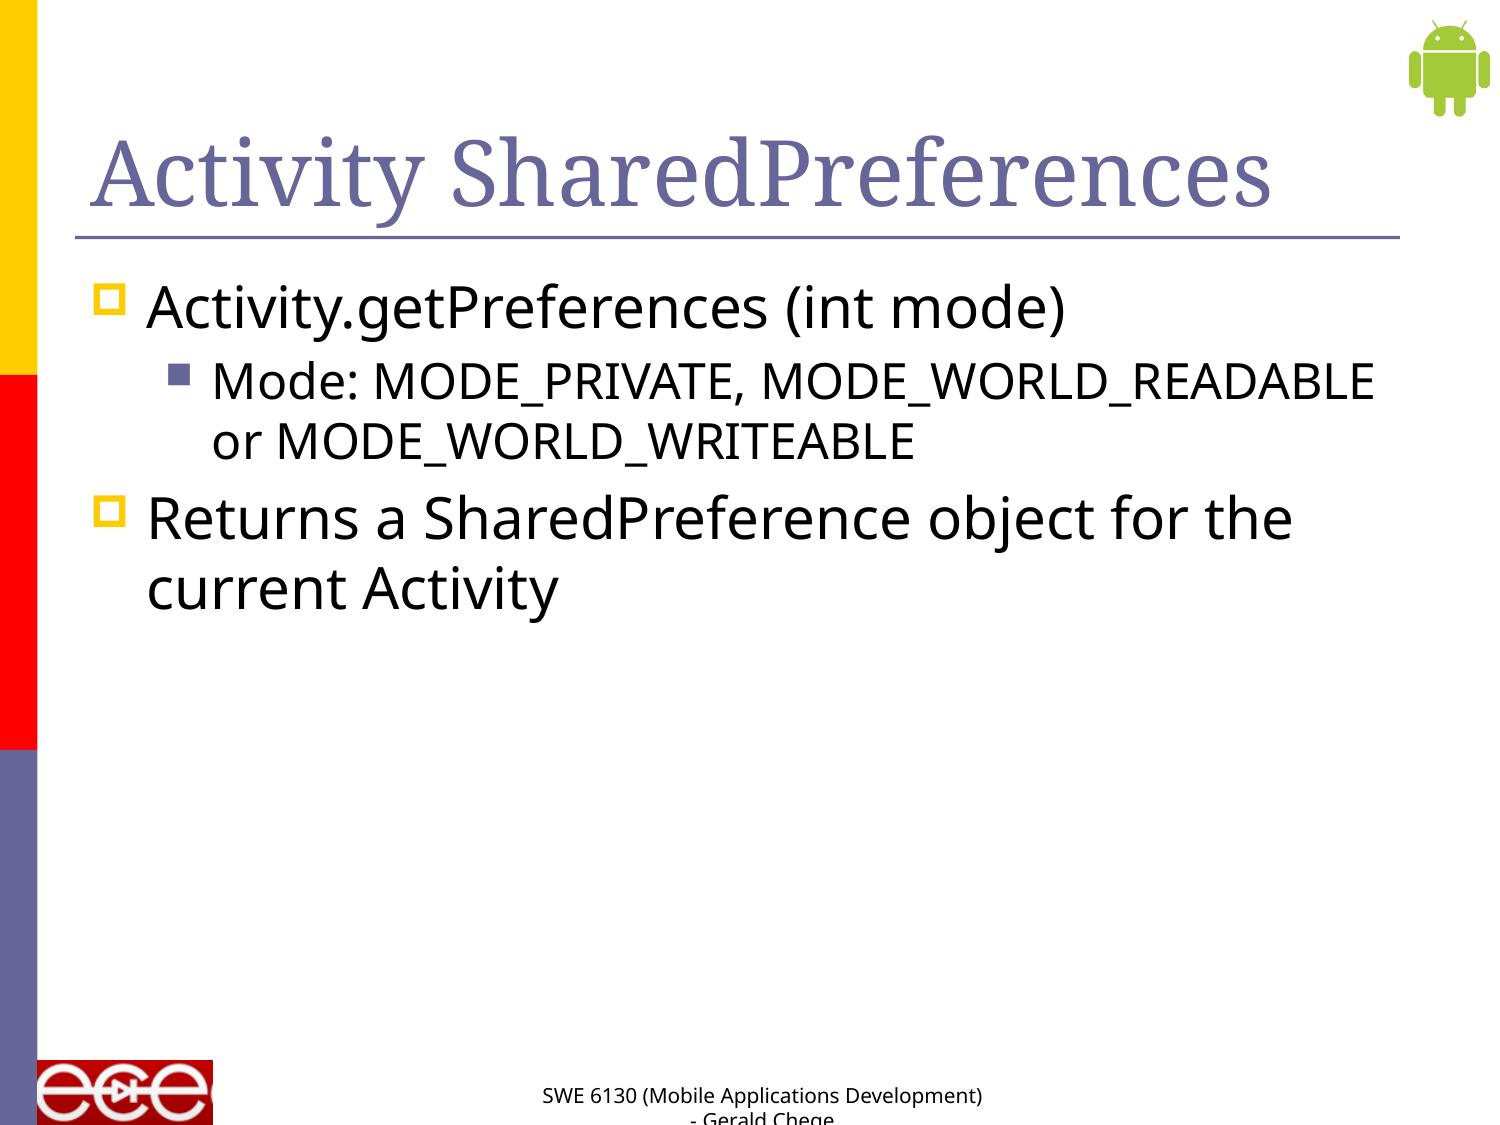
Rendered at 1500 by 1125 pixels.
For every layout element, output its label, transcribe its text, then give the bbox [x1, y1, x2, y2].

title Activity SharedPreferences [75, 45, 1400, 233]
footer SWE 6130 (Mobile Applications Development) - Gerald Chege [524, 1074, 1001, 1125]
list Activity.getPreferences (int mode) Mode: MODE_PRIVATE, MODE_WORLD_READABLE or MODE_WORLD_WRITEABLE Returns a SharedPreference object for the current Activity [75, 262, 1425, 1006]
picture [1400, 0, 1500, 125]
picture [37, 1060, 213, 1125]
